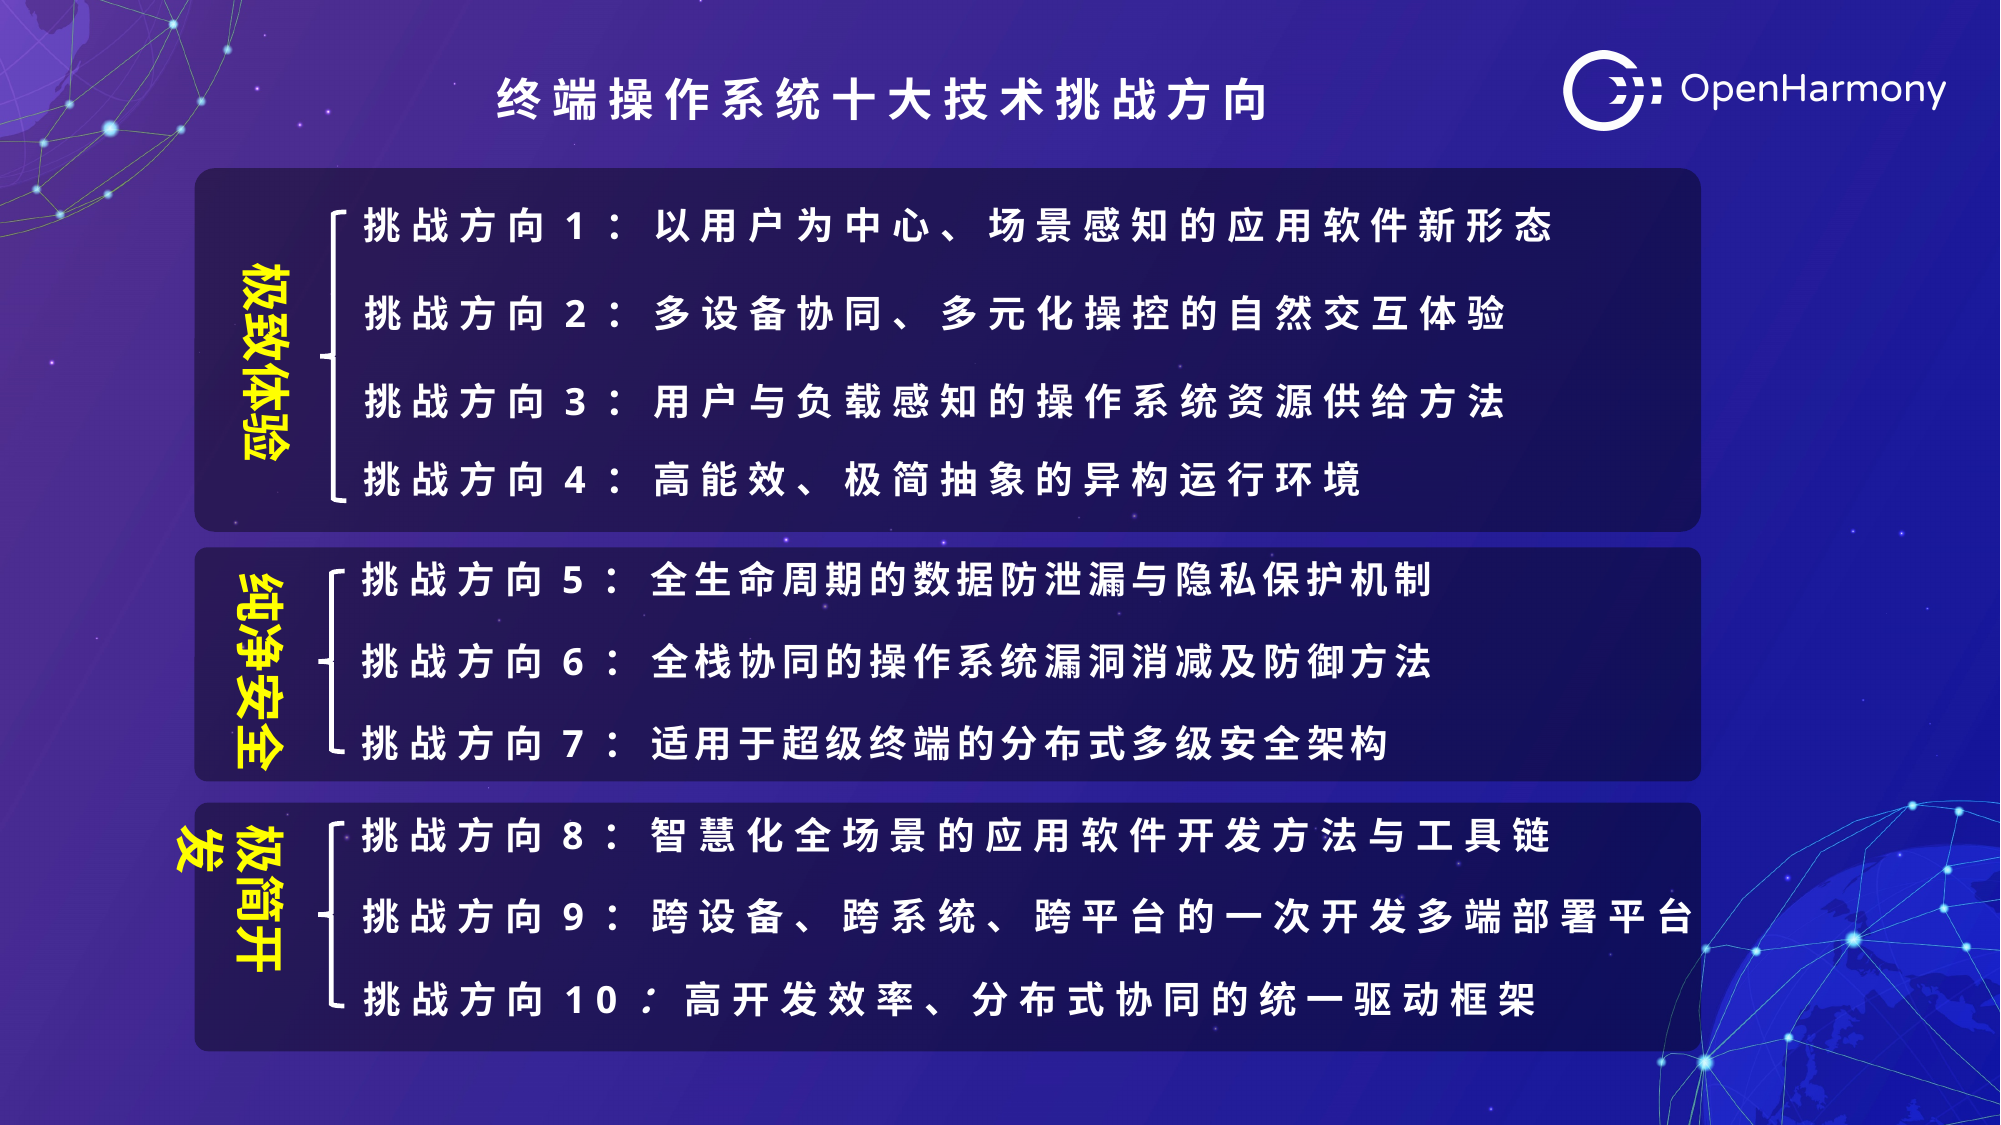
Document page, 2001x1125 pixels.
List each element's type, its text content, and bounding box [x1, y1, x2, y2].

text_box [320, 211, 347, 502]
text_box [194, 168, 1702, 532]
text_box 挑战方向7：适用于超级终端的分布式多级安全架构 [361, 709, 1660, 777]
text_box 挑战方向6：全栈协同的操作系统漏洞消减及防御方法 [361, 621, 1588, 699]
text_box 挑战方向9：跨设备、跨系统、跨平台的一次开发多端部署平台 [362, 882, 1713, 949]
text_box [194, 547, 1702, 782]
text_box 极简开发 [208, 809, 299, 1035]
text_box 终端操作系统十大技术挑战方向 [496, 25, 1297, 156]
picture [0, 0, 2000, 1125]
text_box 挑战方向8：智慧化全场景的应用软件开发方法与工具链 [361, 798, 1624, 871]
text_box [194, 802, 1702, 1052]
text_box 极致体验 [213, 247, 305, 465]
text_box 挑战方向10：高开发效率、分布式协同的统一驱动框架 [363, 960, 1626, 1038]
text_box 纯净安全 [208, 558, 299, 776]
text_box 挑战方向2：多设备协同、多元化操控的自然交互体验 [364, 269, 1805, 357]
text_box [318, 822, 345, 1007]
text_box 挑战方向5：全生命周期的数据防泄漏与隐私保护机制 [361, 545, 1561, 612]
text_box 挑战方向1：以用户为中心、场景感知的应用软件新形态 [363, 186, 1754, 264]
text_box [318, 570, 345, 753]
text_box 挑战方向4：高能效、极简抽象的异构运行环境 [363, 441, 1754, 516]
text_box 挑战方向3：用户与负载感知的操作系统资源供给方法 [364, 362, 1626, 439]
